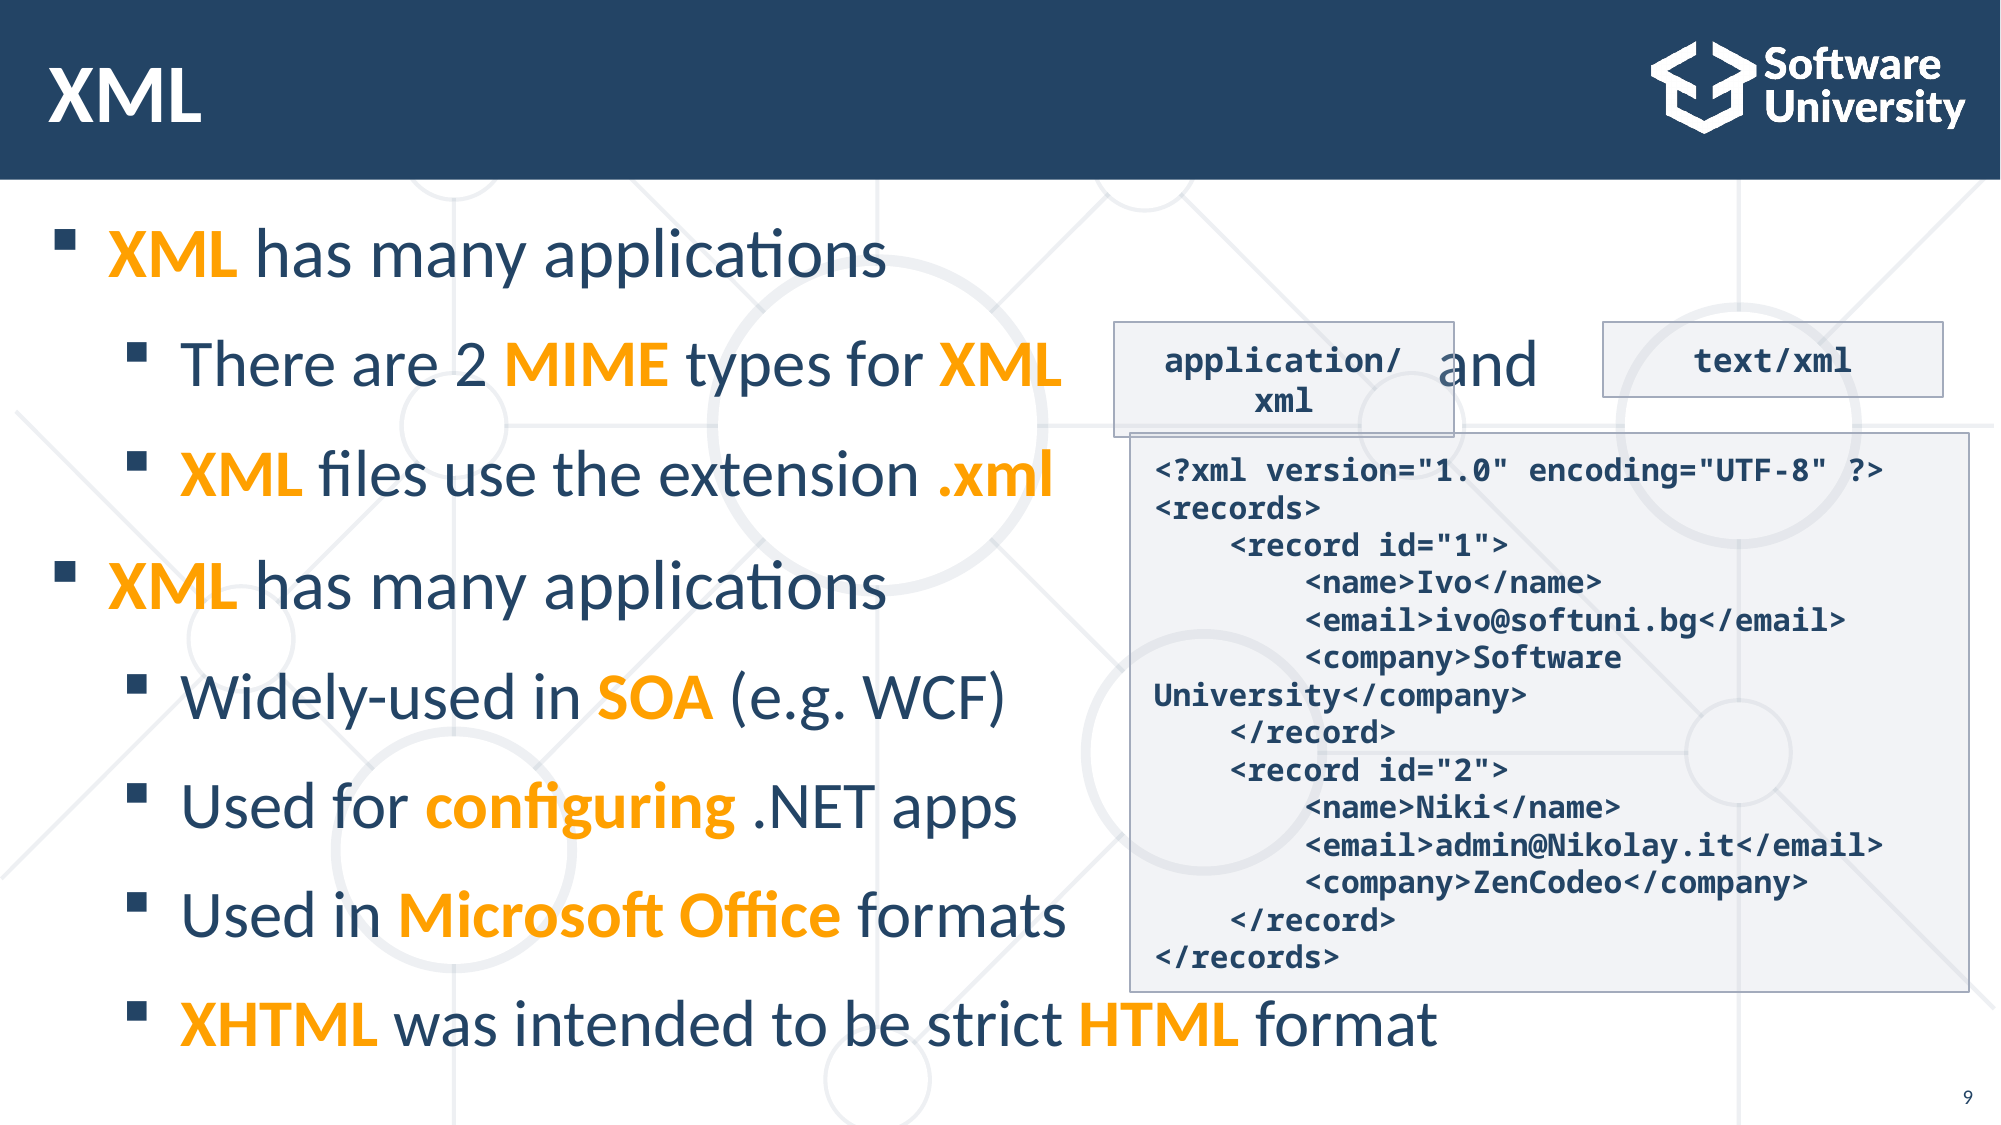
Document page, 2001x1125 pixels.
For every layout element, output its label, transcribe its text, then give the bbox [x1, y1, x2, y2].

text_box text/xml [1603, 321, 1943, 397]
slide_number 9 [1927, 1067, 1989, 1117]
list XML has many applications There are 2 MIME types for XML and XML files use the extension .xml XML has many applications Widely-used in SOA (e.g. WCF) Used for configuring .NET apps Used in Microsoft Office formats XHTML was intended to be strict HTML format [31, 196, 1989, 1101]
text_box <?xml version="1.0" encoding="UTF-8" ?> <records> <record id="1"> <name>Ivo</name> <email>ivo@softuni.bg</email> <company>Software University</company> </record> <record id="2"> <name>Niki</name> <email>admin@Nikolay.it</email> <company>ZenCodeo</company> </record> </records> [1130, 432, 1969, 993]
picture [1651, 41, 1966, 134]
text_box application/xml [1114, 321, 1454, 437]
title XML [31, 16, 1625, 162]
